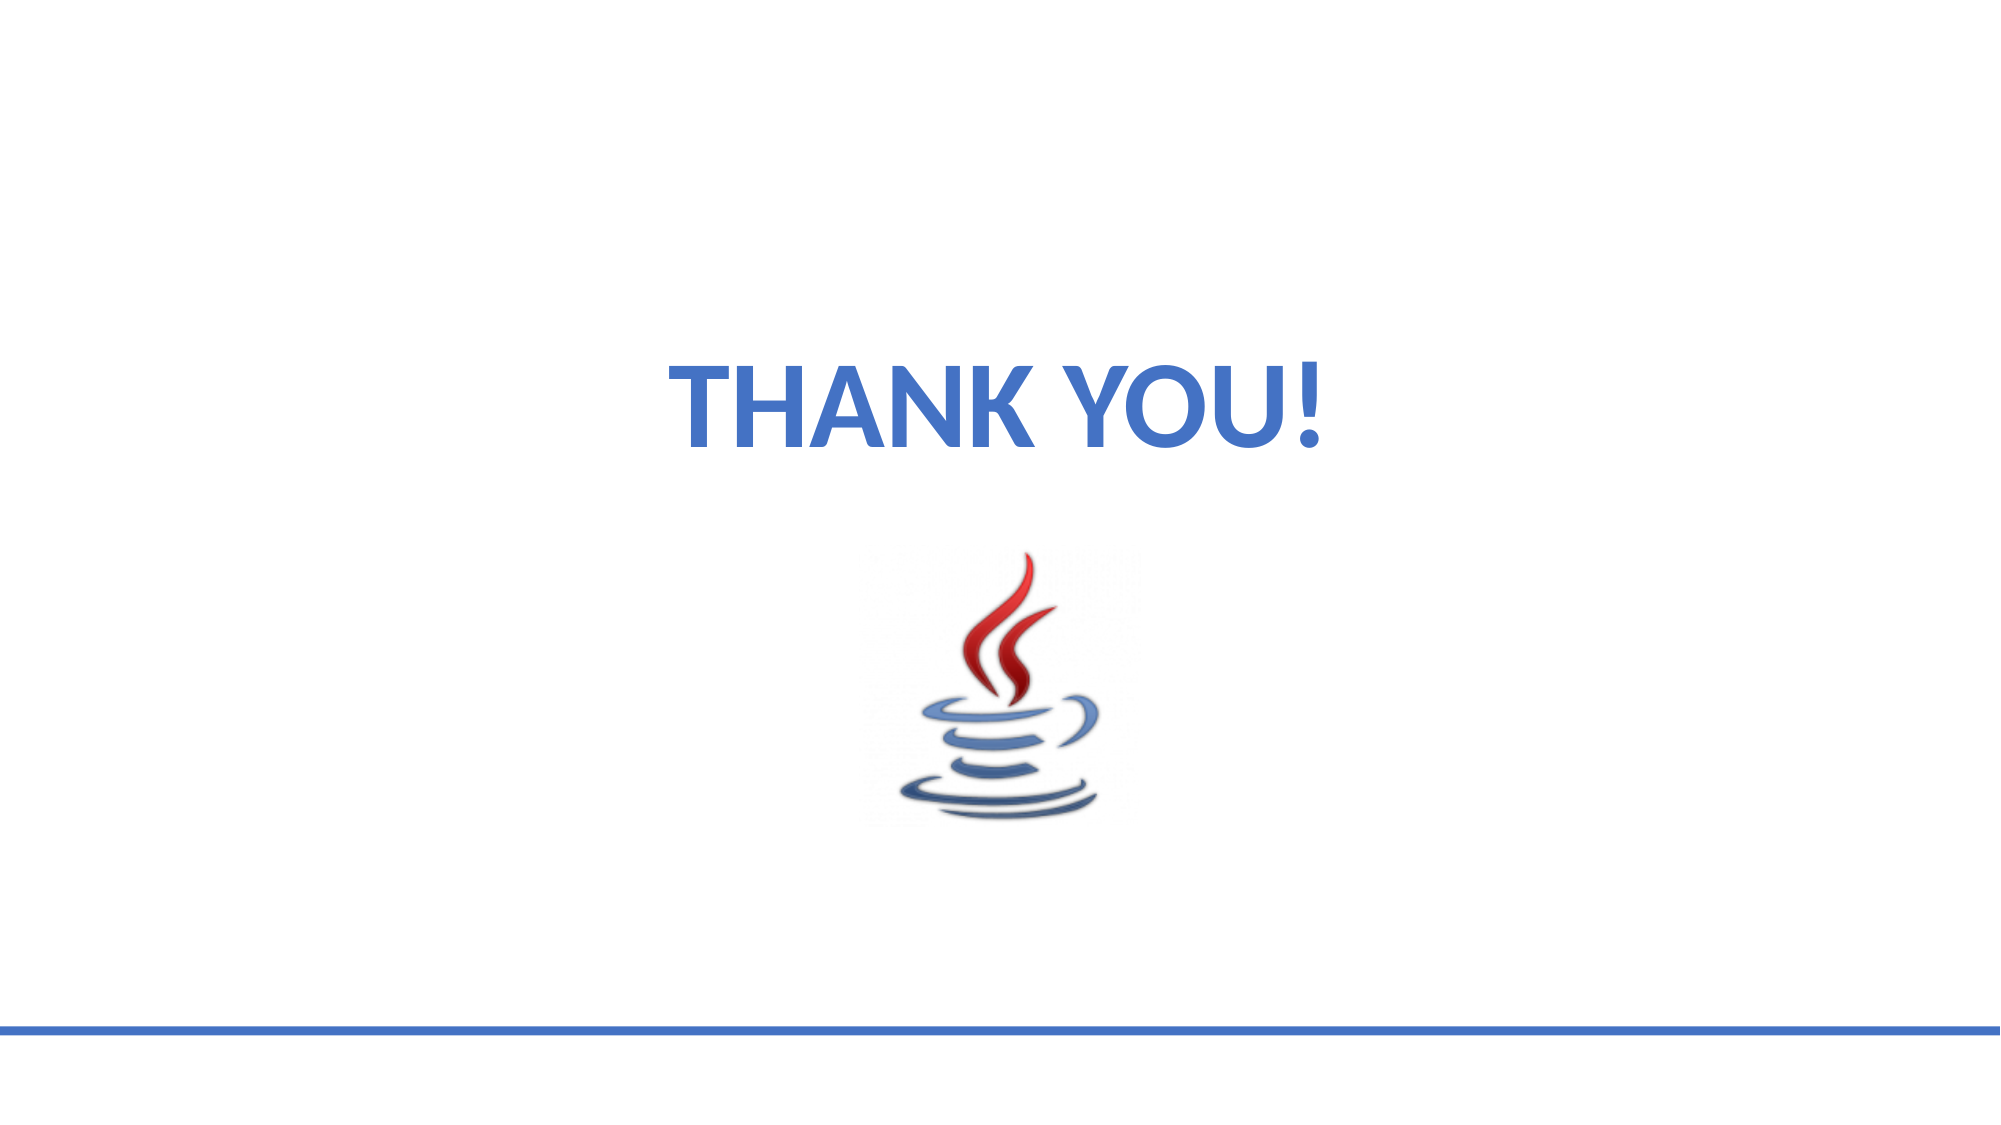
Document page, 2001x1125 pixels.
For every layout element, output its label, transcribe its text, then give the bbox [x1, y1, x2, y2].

picture [859, 545, 1141, 827]
text_box Thank You! [212, 294, 1788, 482]
